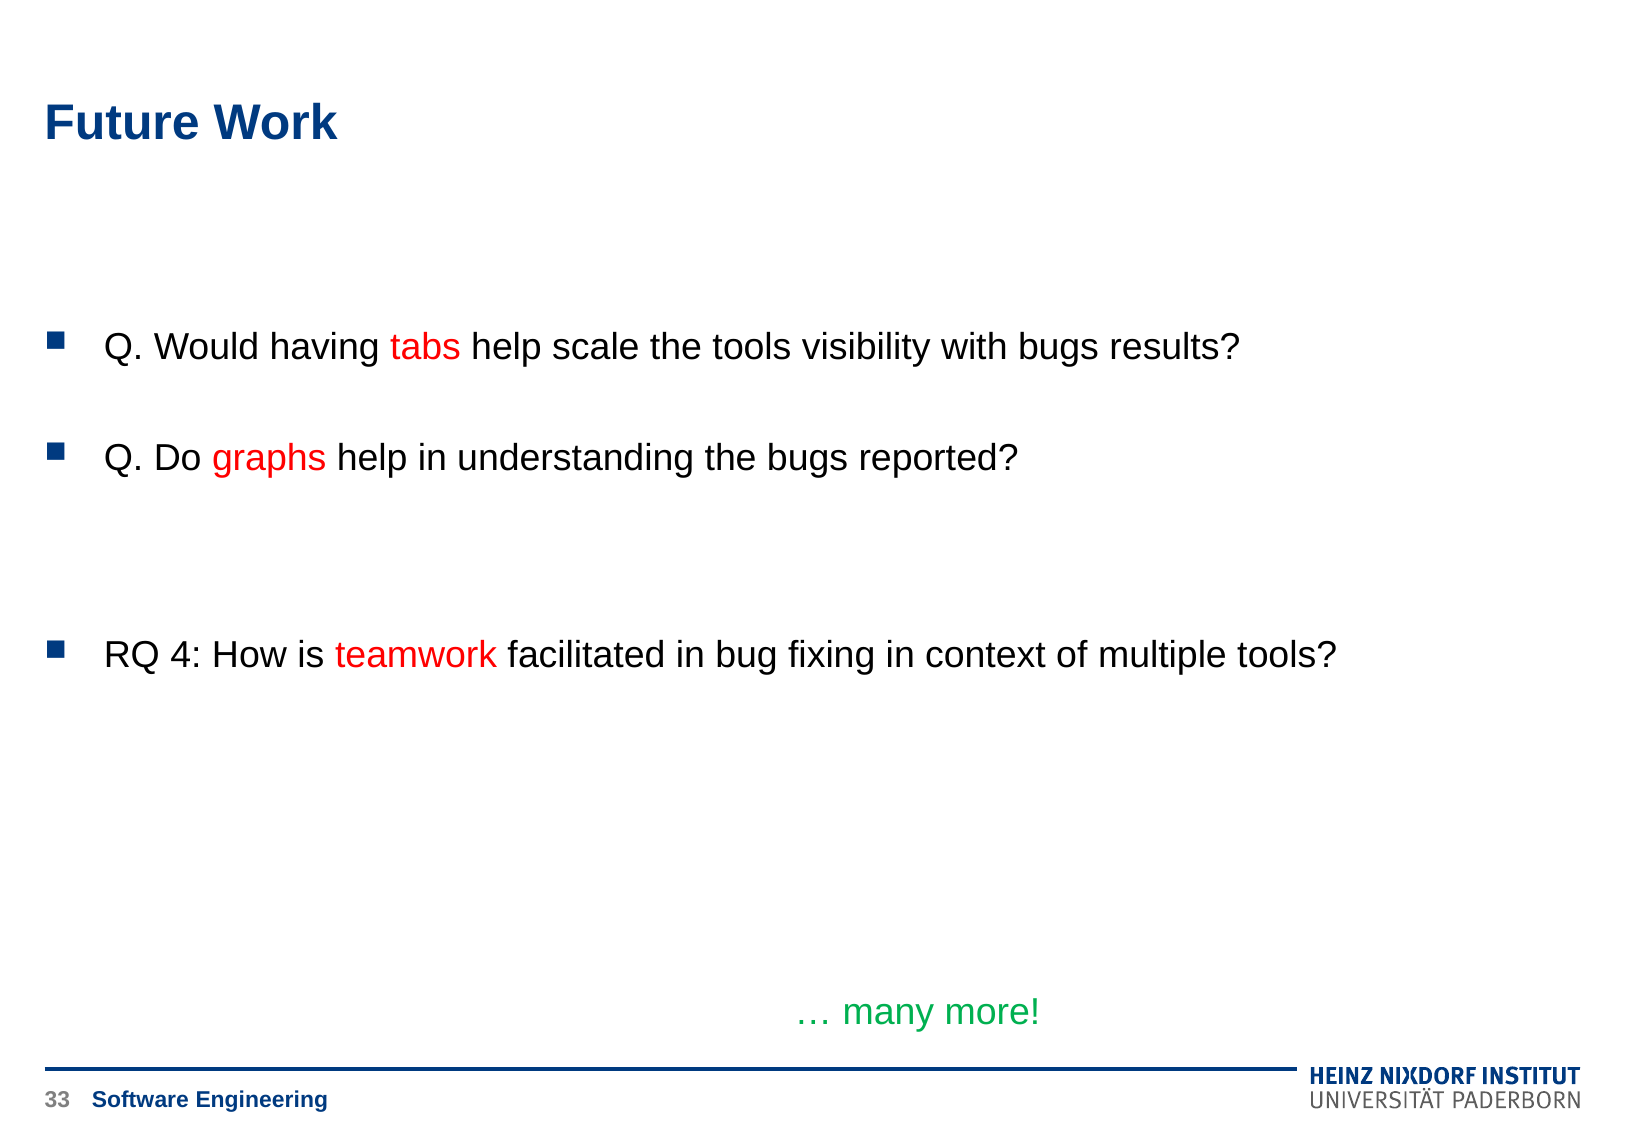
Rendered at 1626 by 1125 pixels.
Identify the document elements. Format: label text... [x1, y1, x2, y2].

list Q. Would having tabs help scale the tools visibility with bugs results? Q. Do graphs help in understanding the bugs reported? RQ 4: How is teamwork facilitated in bug fixing in context of multiple tools? … many more! [44, 314, 1581, 1125]
title Future Work [44, 30, 1581, 208]
footer Software Engineering [91, 1079, 915, 1118]
